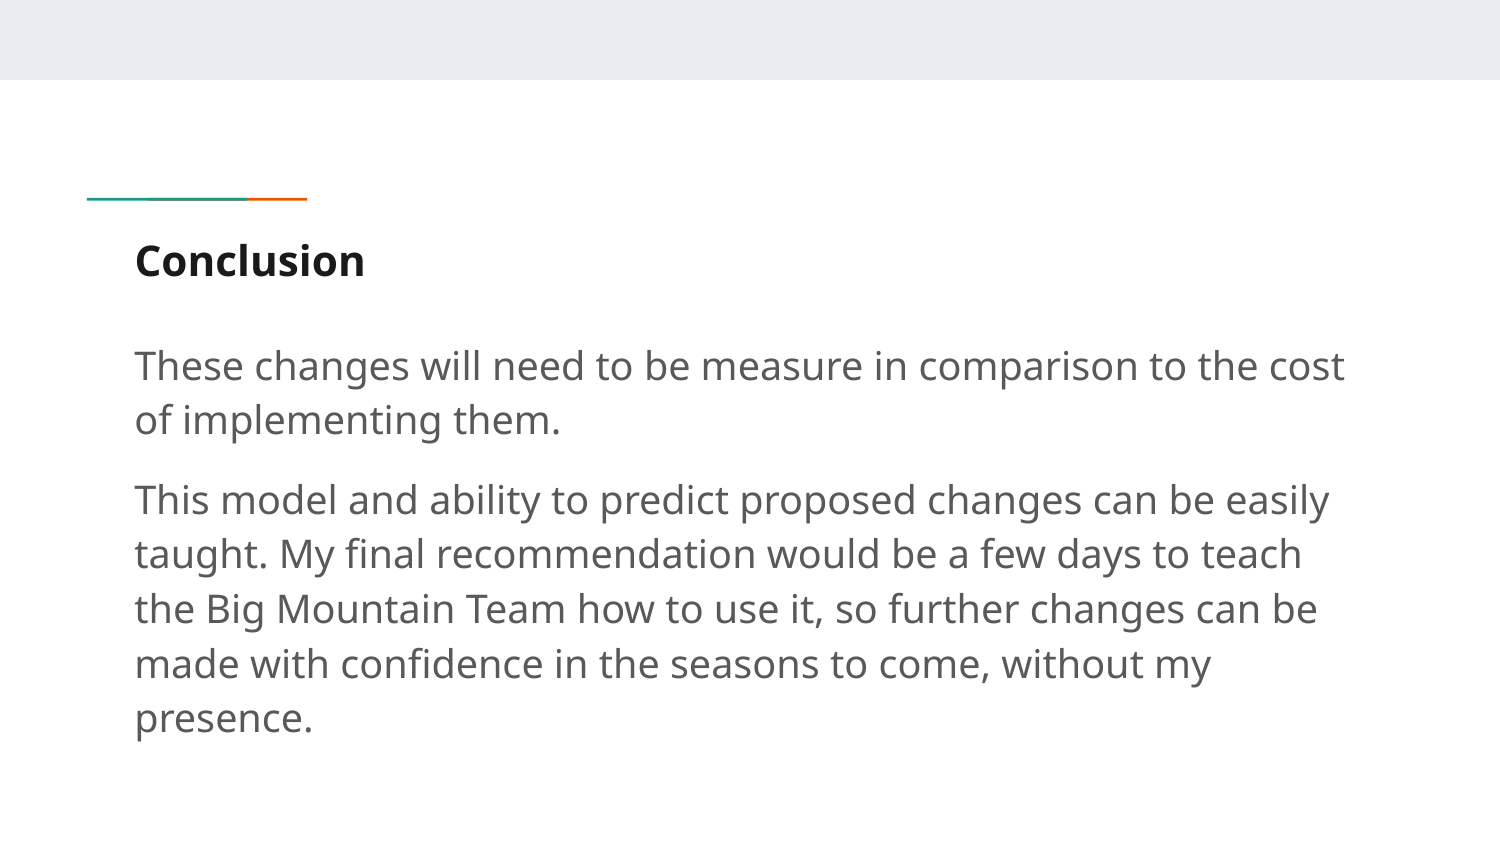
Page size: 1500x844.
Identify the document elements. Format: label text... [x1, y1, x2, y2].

title Conclusion [119, 216, 1381, 305]
list These changes will need to be measure in comparison to the cost of implementing them. This model and ability to predict proposed changes can be easily taught. My final recommendation would be a few days to teach the Big Mountain Team how to use it, so further changes can be made with confidence in the seasons to come, without my presence. [119, 318, 1381, 690]
